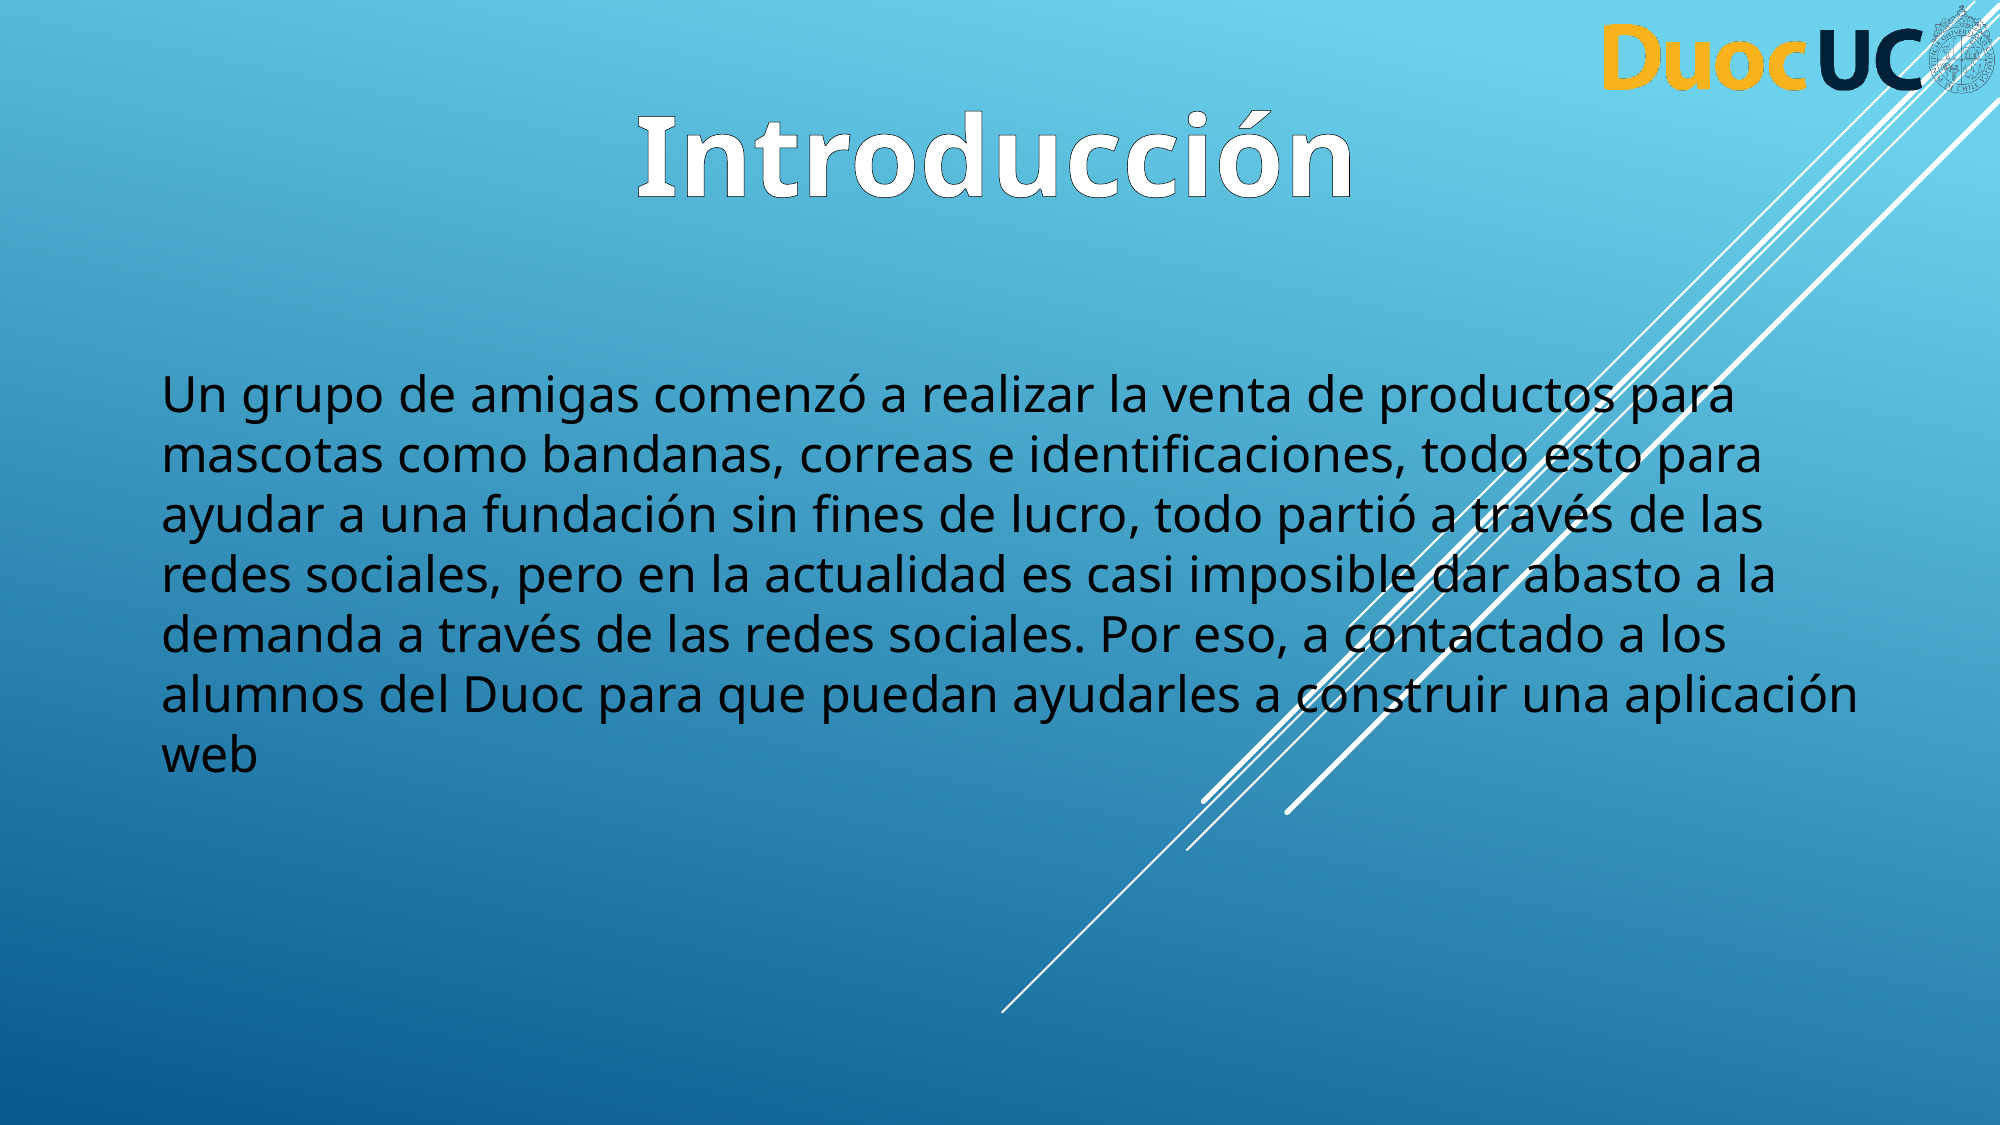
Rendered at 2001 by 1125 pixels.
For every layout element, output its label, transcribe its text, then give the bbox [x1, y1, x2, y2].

text_box Introducción [619, 76, 1374, 227]
text_box Un grupo de amigas comenzó a realizar la venta de productos para mascotas como bandanas, correas e identificaciones, todo esto para ayudar a una fundación sin fines de lucro, todo partió a través de las redes sociales, pero en la actualidad es casi imposible dar abasto a la demanda a través de las redes sociales. Por eso, a contactado a los alumnos del Duoc para que puedan ayudarles a construir una aplicación web [146, 355, 1908, 790]
picture [1597, 0, 2000, 100]
